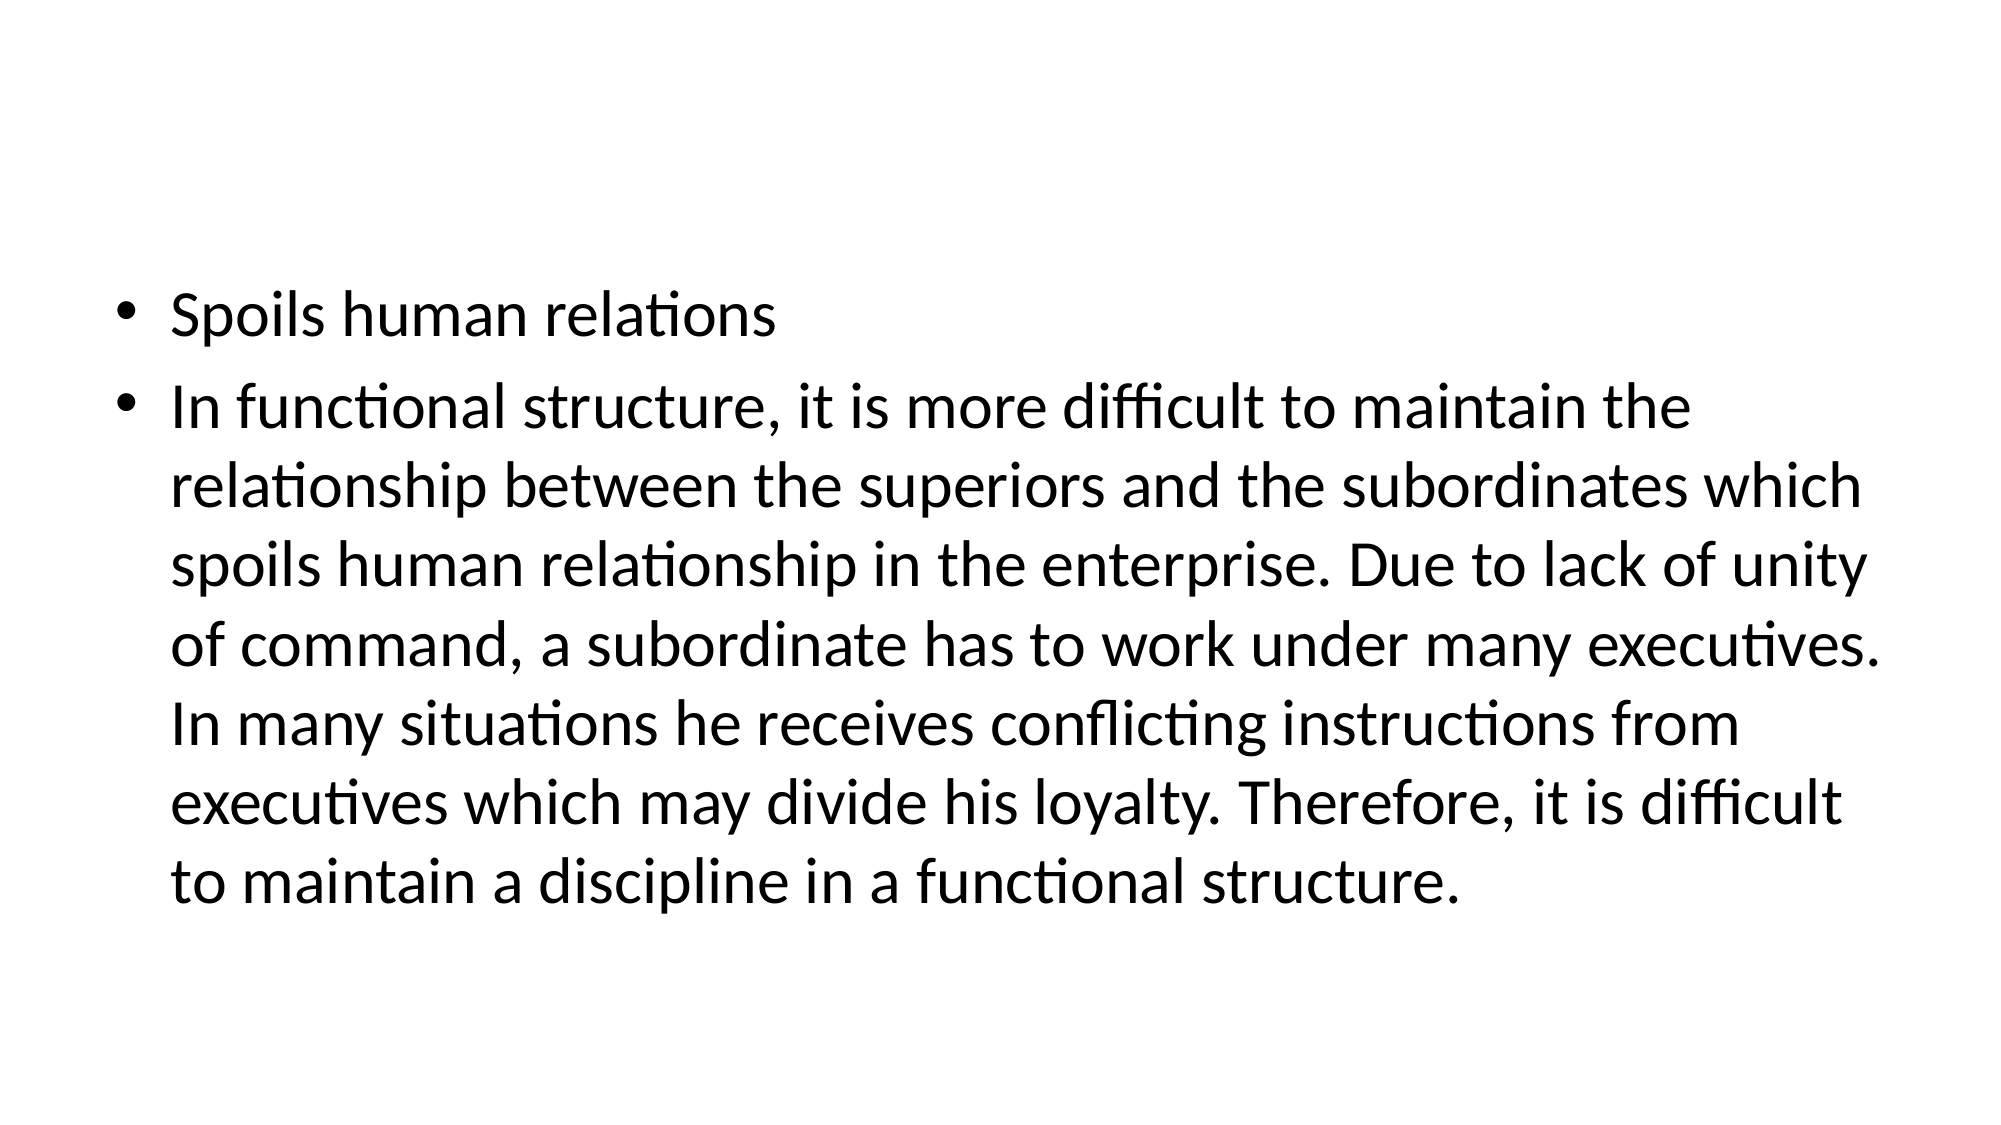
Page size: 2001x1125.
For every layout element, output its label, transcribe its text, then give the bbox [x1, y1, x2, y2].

list Spoils human relations In functional structure, it is more difficult to maintain the relationship between the superiors and the subordinates which spoils human relationship in the enterprise. Due to lack of unity of command, a subordinate has to work under many executives. In many situations he receives conflicting instructions from executives which may divide his loyalty. Therefore, it is difficult to maintain a discipline in a functional structure. [99, 262, 1900, 1005]
